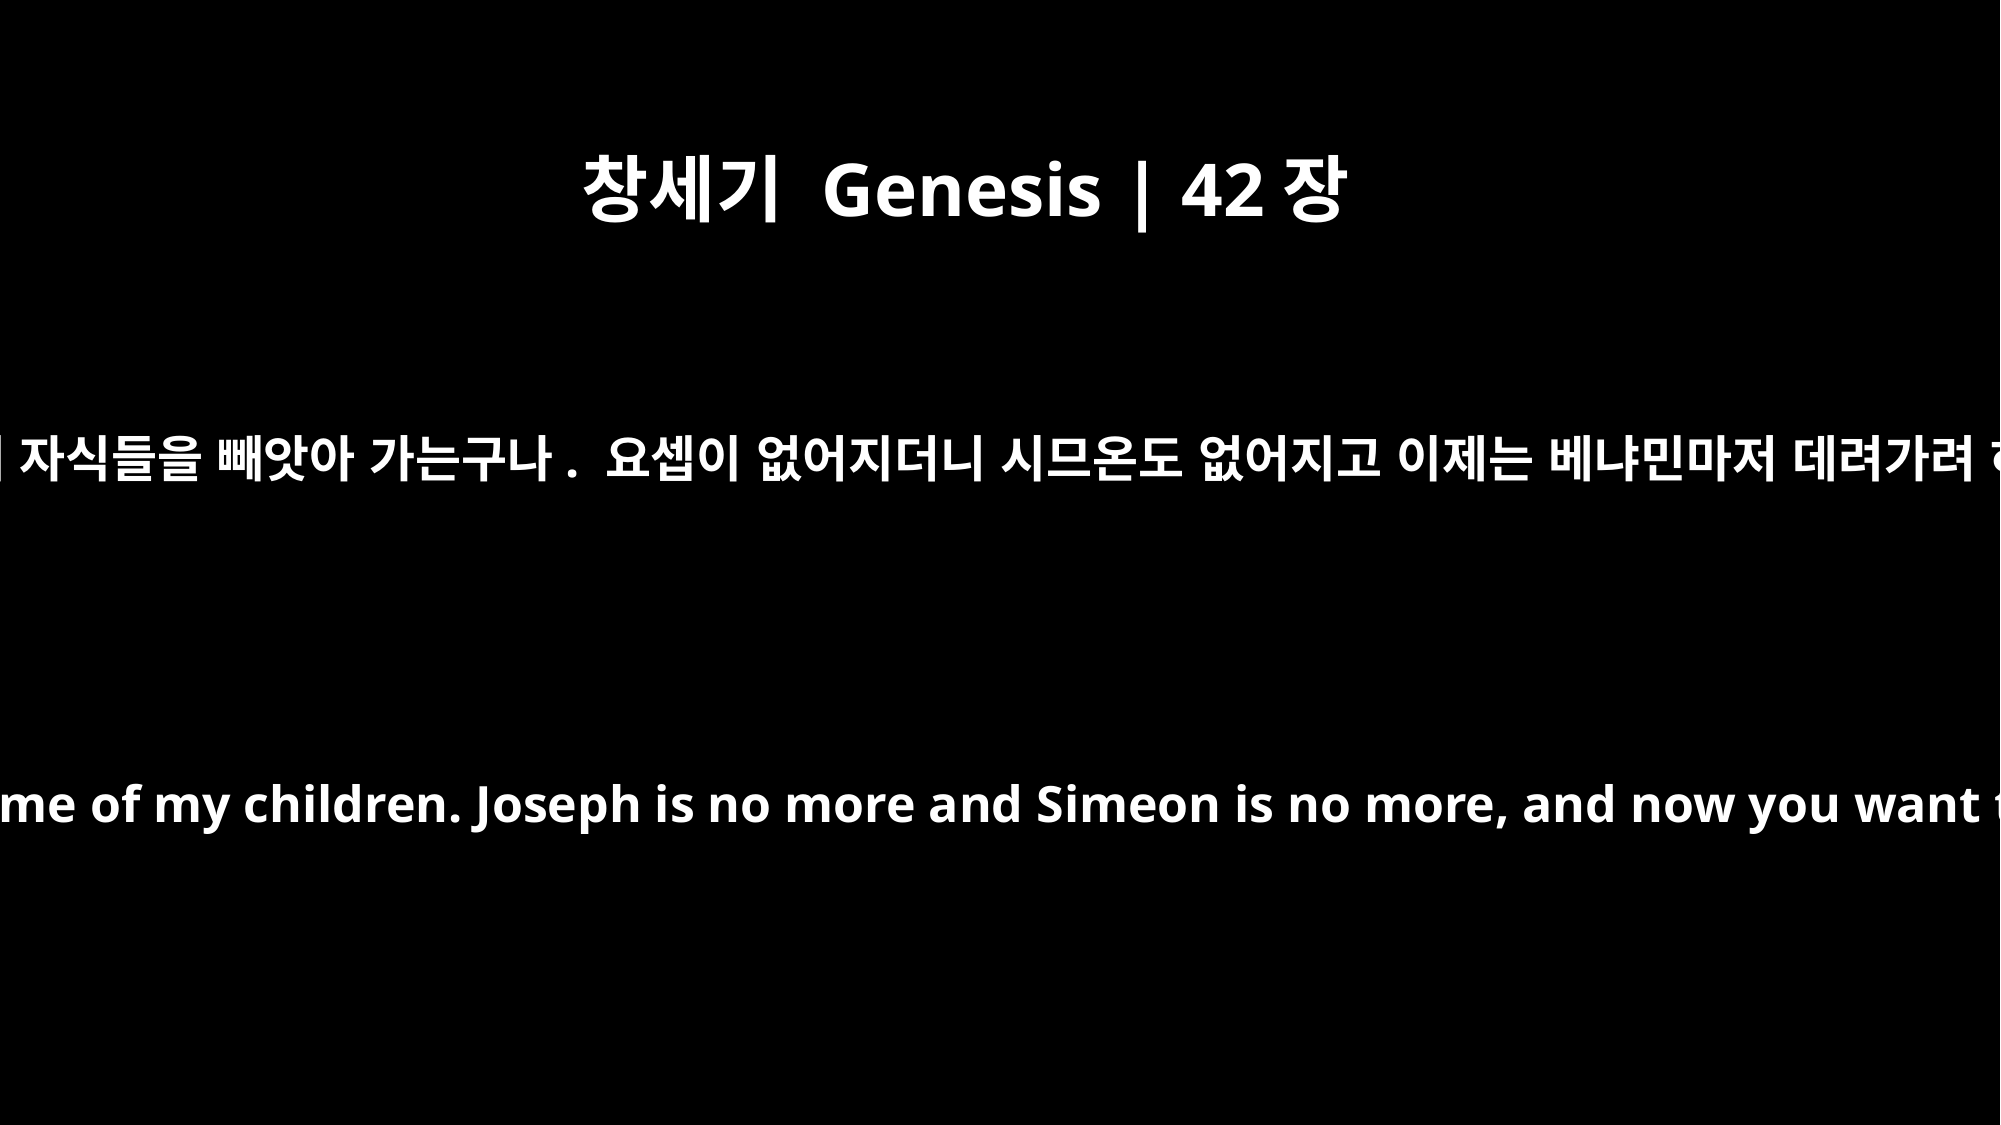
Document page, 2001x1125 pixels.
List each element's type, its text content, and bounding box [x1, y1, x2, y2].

text_box Their father Jacob said to them, "You have deprived me of my children. Joseph is no more and Simeon is no more, and now you want to take Benjamin. Everything is against me!" [0, 764, 2000, 840]
text_box 창세기 Genesis | 42장 [566, 136, 1365, 239]
text_box 36 아버지 야곱이 그들에게 말했습니다. “너희가 내 자식들을 빼앗아 가는구나. 요셉이 없어지더니 시므온도 없어지고 이제는 베냐민마저 데려가려 하는구나. 너희 모두가 나를 괴롭히는구나.” [0, 359, 2000, 495]
